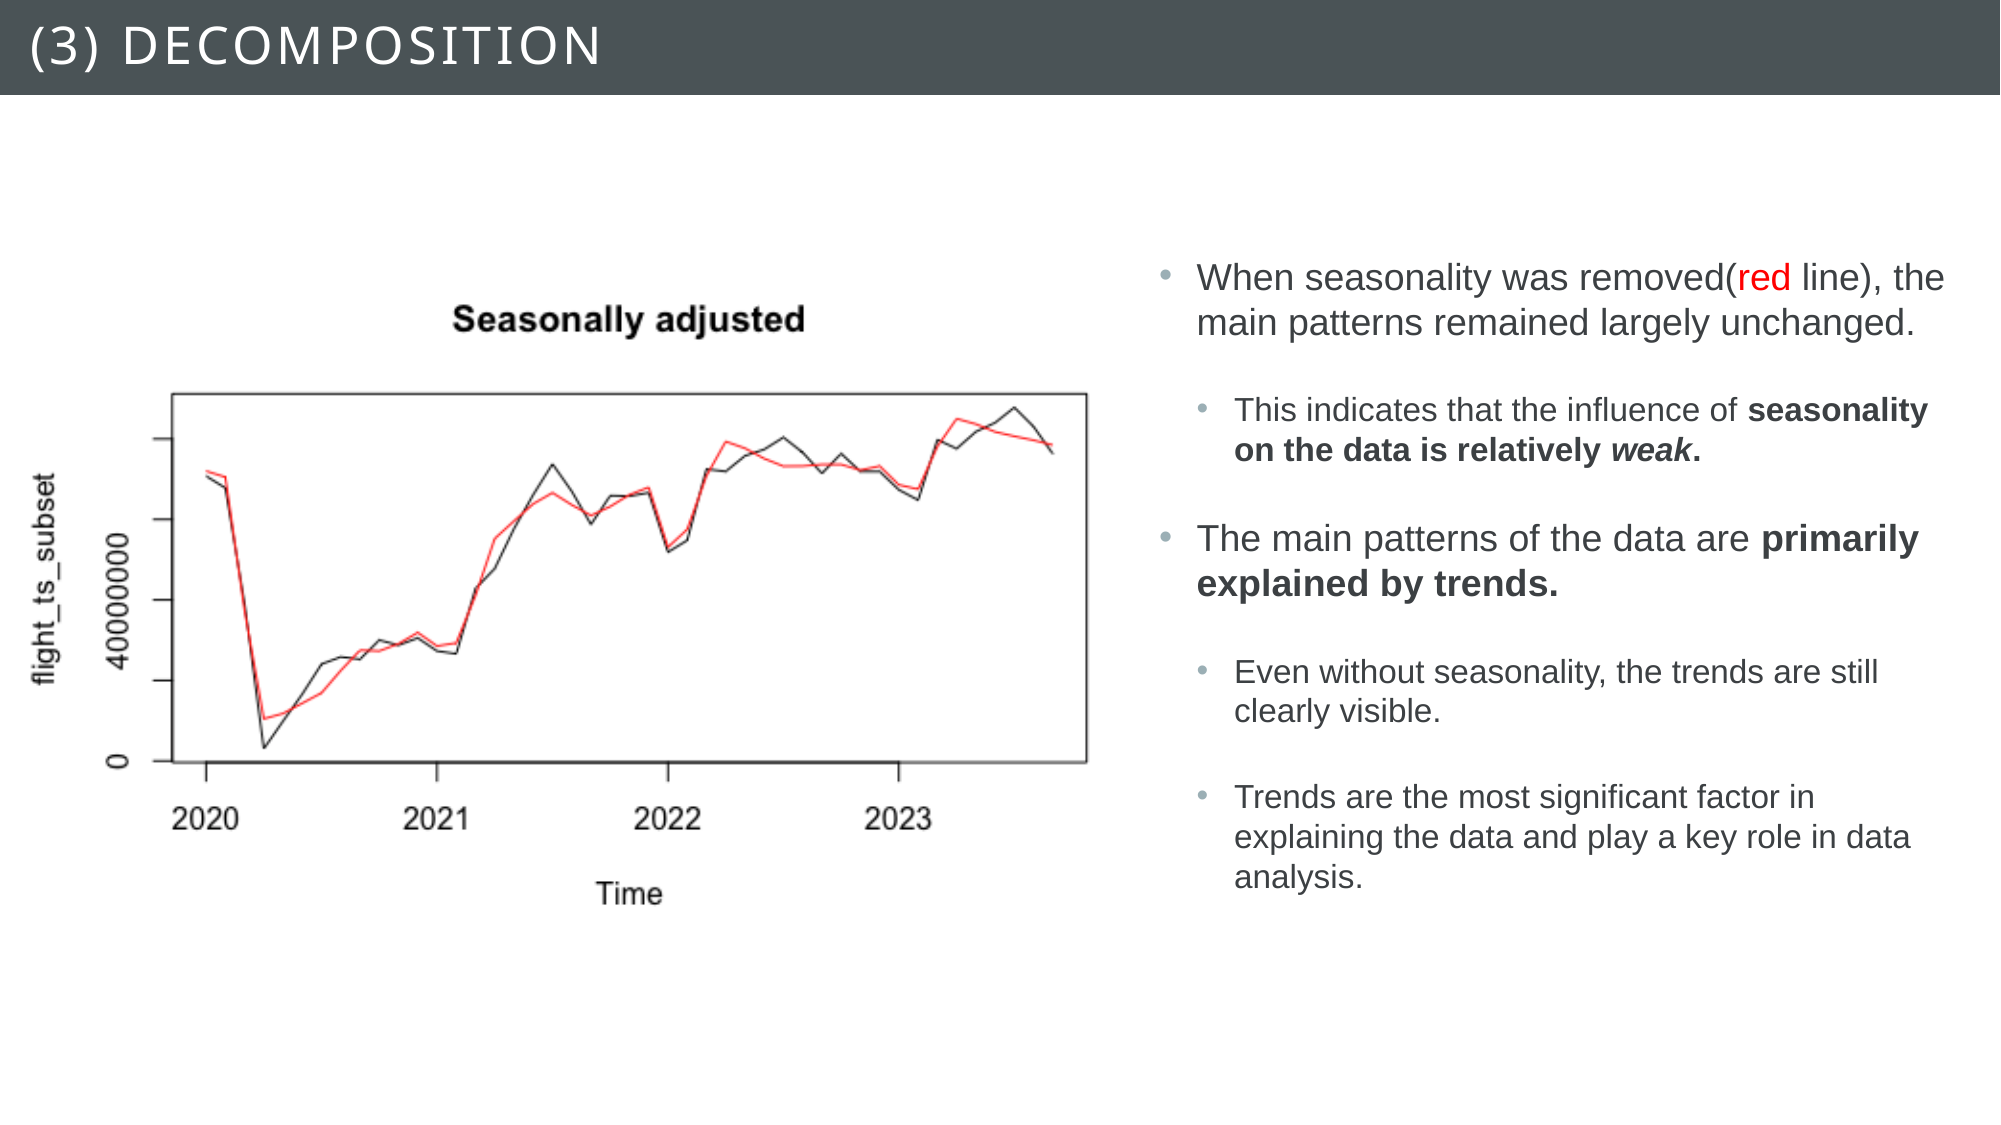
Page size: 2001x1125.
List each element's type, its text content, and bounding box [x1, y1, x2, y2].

list When seasonality was removed(red line), the main patterns remained largely unchanged. This indicates that the influence of seasonality on the data is relatively weak. The main patterns of the data are primarily explained by trends. Even without seasonality, the trends are still clearly visible. Trends are the most significant factor in explaining the data and play a key role in data analysis. [1144, 244, 1971, 1125]
title (3) decomposition [0, 0, 2000, 98]
picture [16, 284, 1130, 930]
